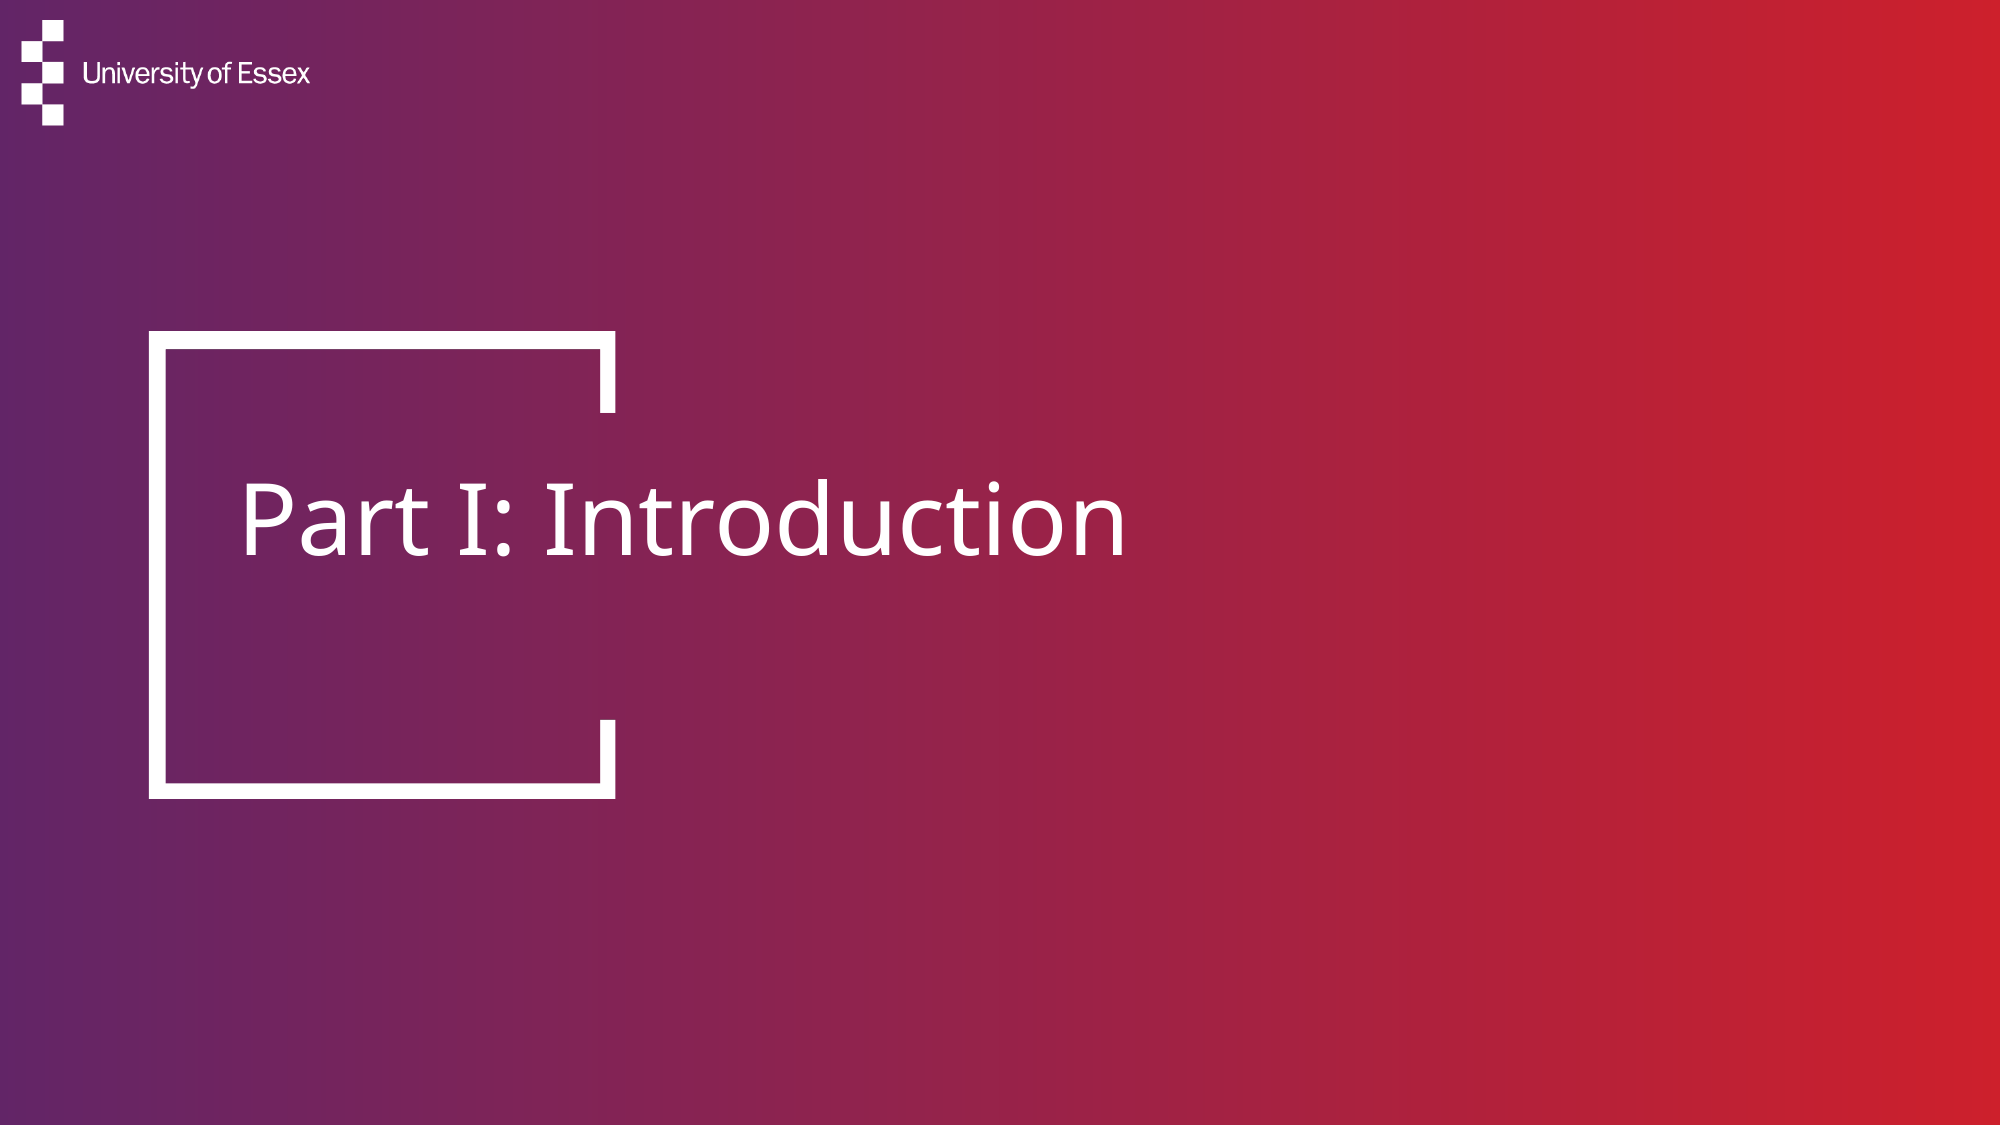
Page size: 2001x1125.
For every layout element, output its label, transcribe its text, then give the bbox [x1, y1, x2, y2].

picture [0, 0, 331, 147]
title Part I: Introduction [236, 412, 1959, 594]
